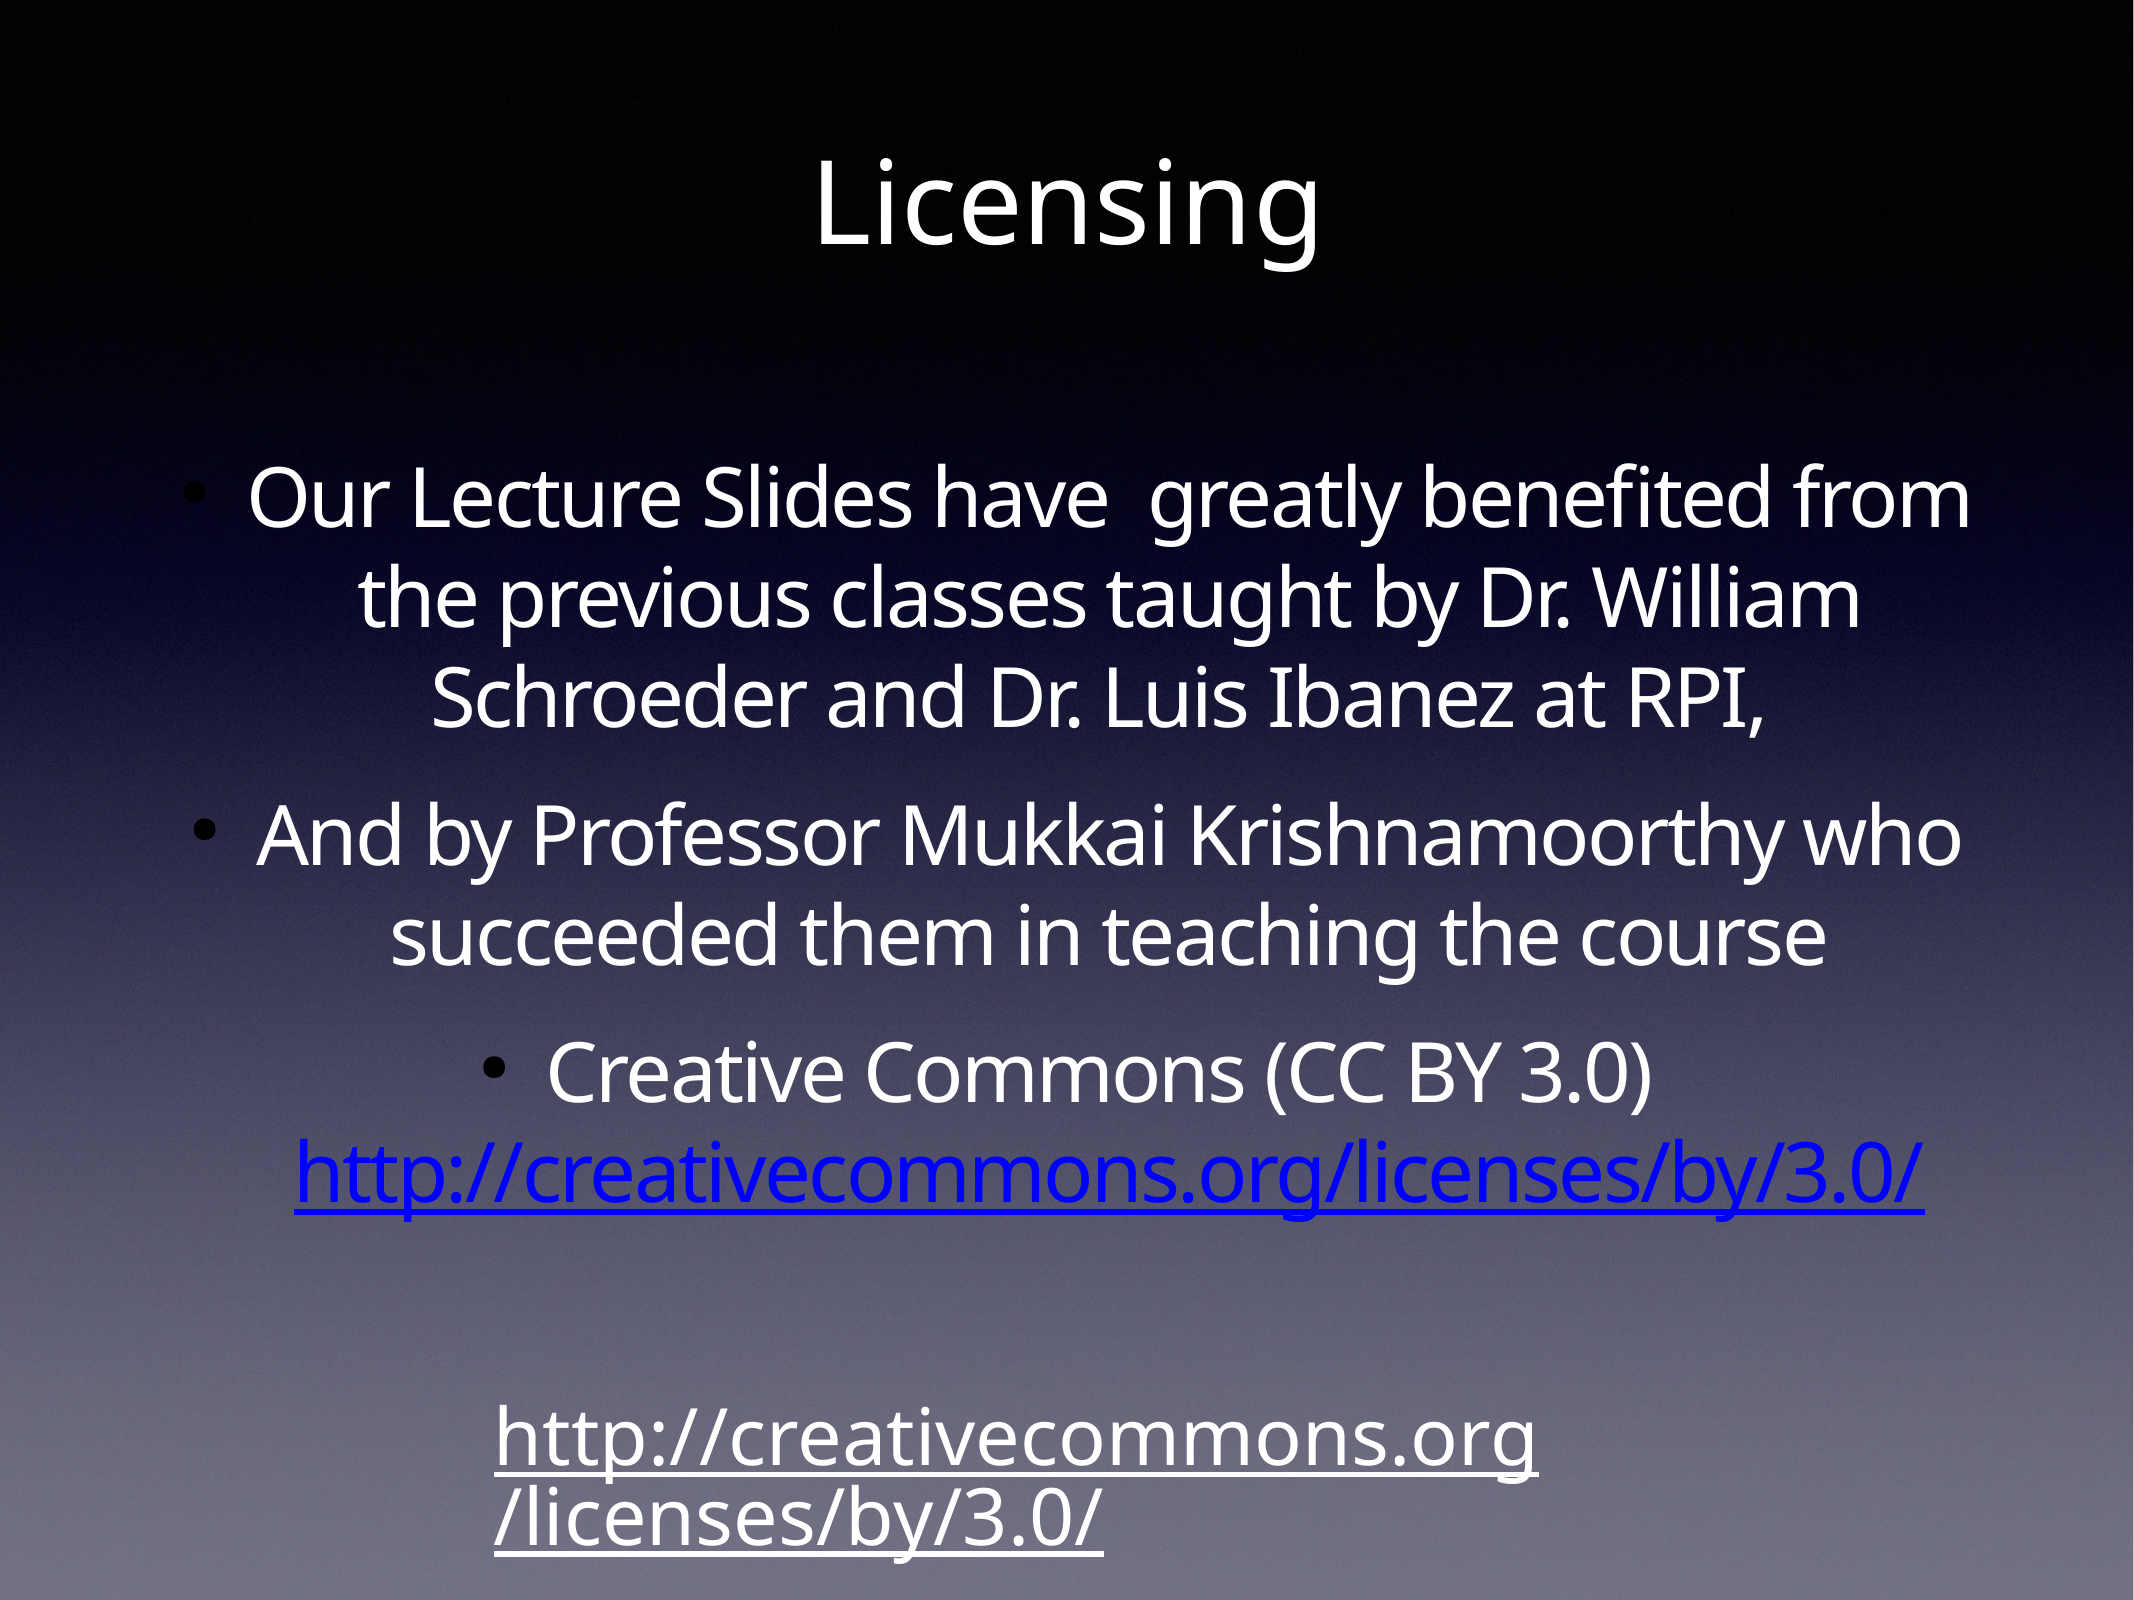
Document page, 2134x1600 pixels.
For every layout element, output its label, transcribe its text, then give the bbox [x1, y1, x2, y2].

text_box http://creativecommons.org/licenses/by/3.0/ [484, 1377, 1577, 1599]
picture [0, 0, 2134, 1600]
text_box Our Lecture Slides have greatly benefited from the previous classes taught by Dr. William Schroeder and Dr. Luis Ibanez at RPI, And by Professor Mukkai Krishnamoorthy who succeeded them in teaching the course Creative Commons (CC BY 3.0) http://creativecommons.org/licenses/by/3.0/ [107, 374, 2028, 1303]
text_box Licensing [107, 127, 2028, 268]
